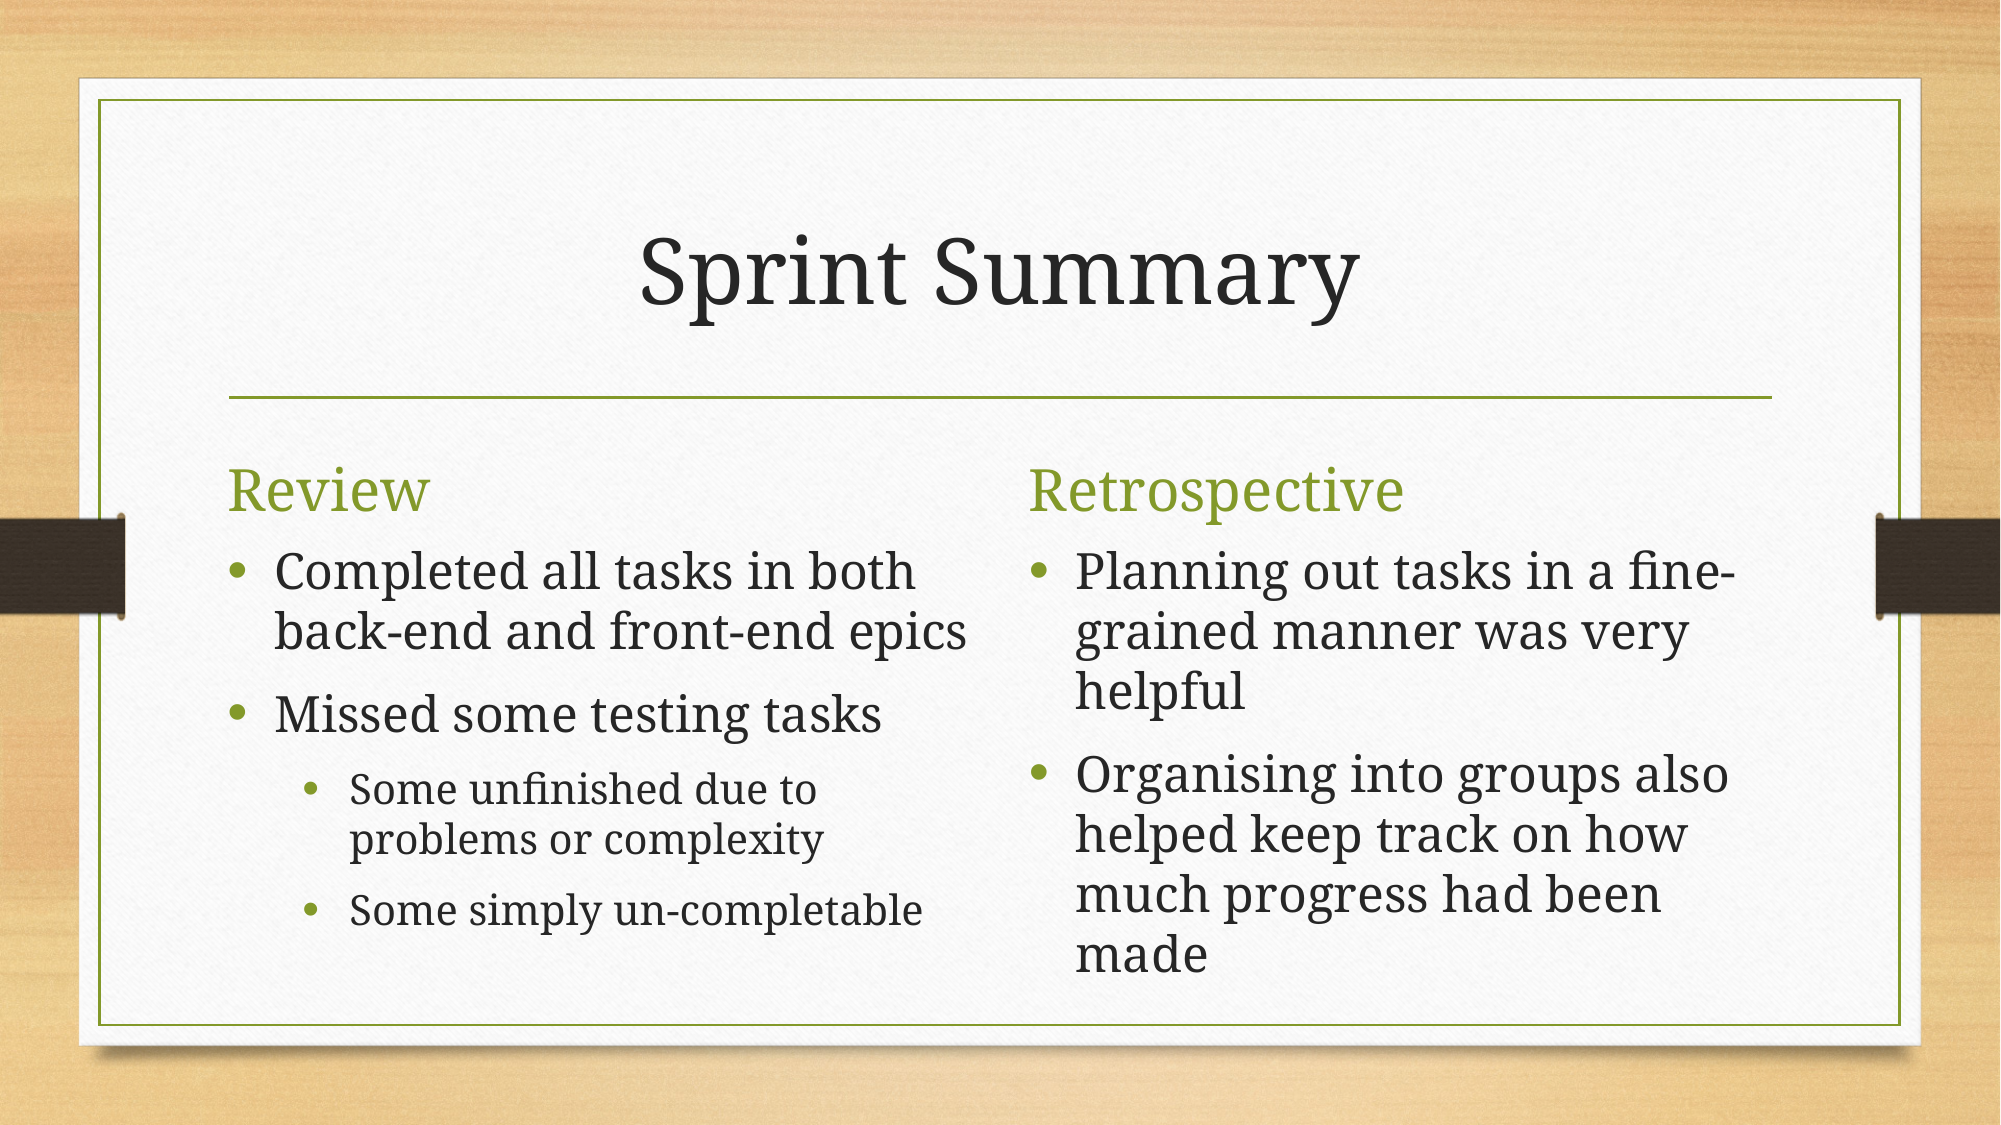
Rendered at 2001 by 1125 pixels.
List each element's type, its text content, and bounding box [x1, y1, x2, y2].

picture [0, 0, 2001, 1125]
title Sprint Summary [212, 161, 1788, 375]
list Review [212, 436, 987, 531]
list Retrospective [1013, 436, 1788, 531]
list Completed all tasks in both back-end and front-end epics Missed some testing tasks Some unfinished due to problems or complexity Some simply un-completable [212, 532, 987, 964]
list Planning out tasks in a fine-grained manner was very helpful Organising into groups also helped keep track on how much progress had been made [1013, 532, 1788, 964]
